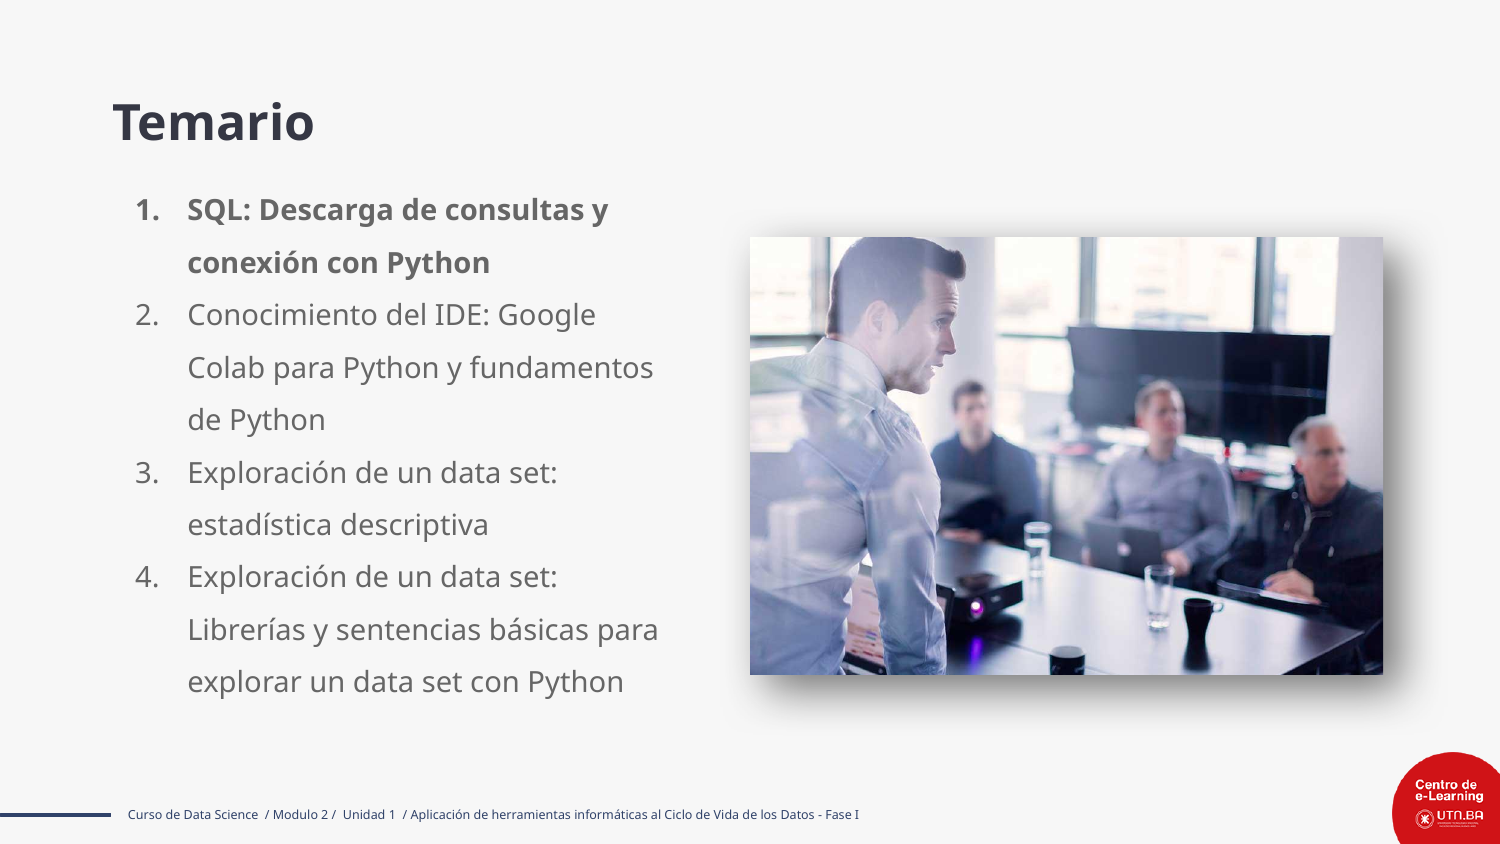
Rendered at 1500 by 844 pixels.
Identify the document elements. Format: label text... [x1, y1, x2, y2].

text_box Curso de Data Science / Modulo 2 / Unidad 1 / Aplicación de herramientas informáticas al Ciclo de Vida de los Datos - Fase I [112, 791, 1125, 829]
text_box SQL: Descarga de consultas y conexión con Python Conocimiento del IDE: Google Colab para Python y fundamentos de Python Exploración de un data set: estadística descriptiva Exploración de un data set: Librerías y sentencias básicas para explorar un data set con Python [112, 174, 662, 443]
text_box Temario [112, 97, 897, 154]
picture [0, 0, 1500, 844]
